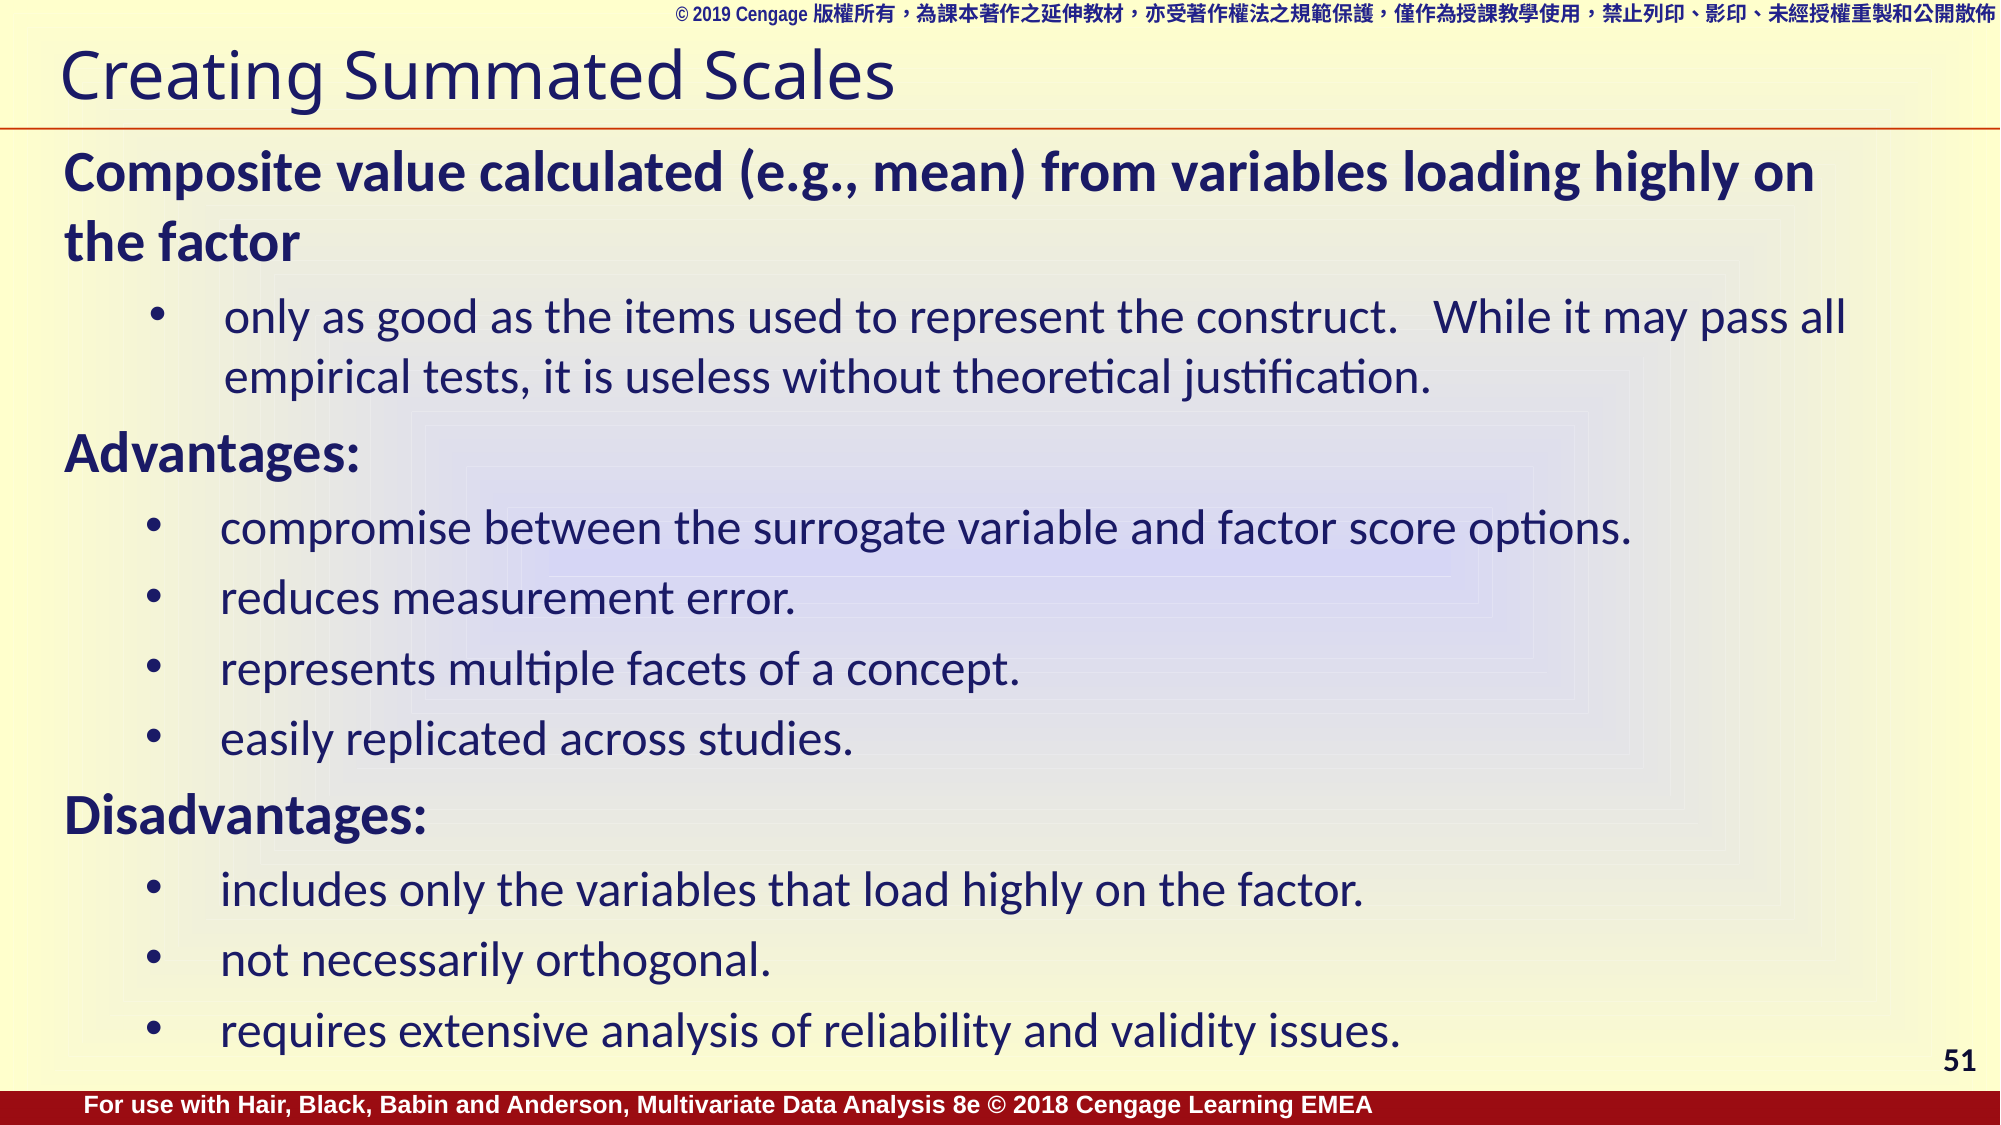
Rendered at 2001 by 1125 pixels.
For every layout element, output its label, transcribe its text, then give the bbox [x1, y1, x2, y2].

list Composite value calculated (e.g., mean) from variables loading highly on the factor only as good as the items used to represent the construct. While it may pass all empirical tests, it is useless without theoretical justification. Advantages: compromise between the surrogate variable and factor score options. reduces measurement error. represents multiple facets of a concept. easily replicated across studies. Disadvantages: includes only the variables that load highly on the factor. not necessarily orthogonal. requires extensive analysis of reliability and validity issues. [49, 125, 1915, 883]
text_box For use with Hair, Black, Babin and Anderson, Multivariate Data Analysis 8e © 2018 Cengage Learning EMEA [0, 1081, 1519, 1125]
slide_number 51 [1913, 1028, 1992, 1089]
picture [1519, 1091, 2000, 1125]
title Creating Summated Scales [44, 20, 1921, 126]
